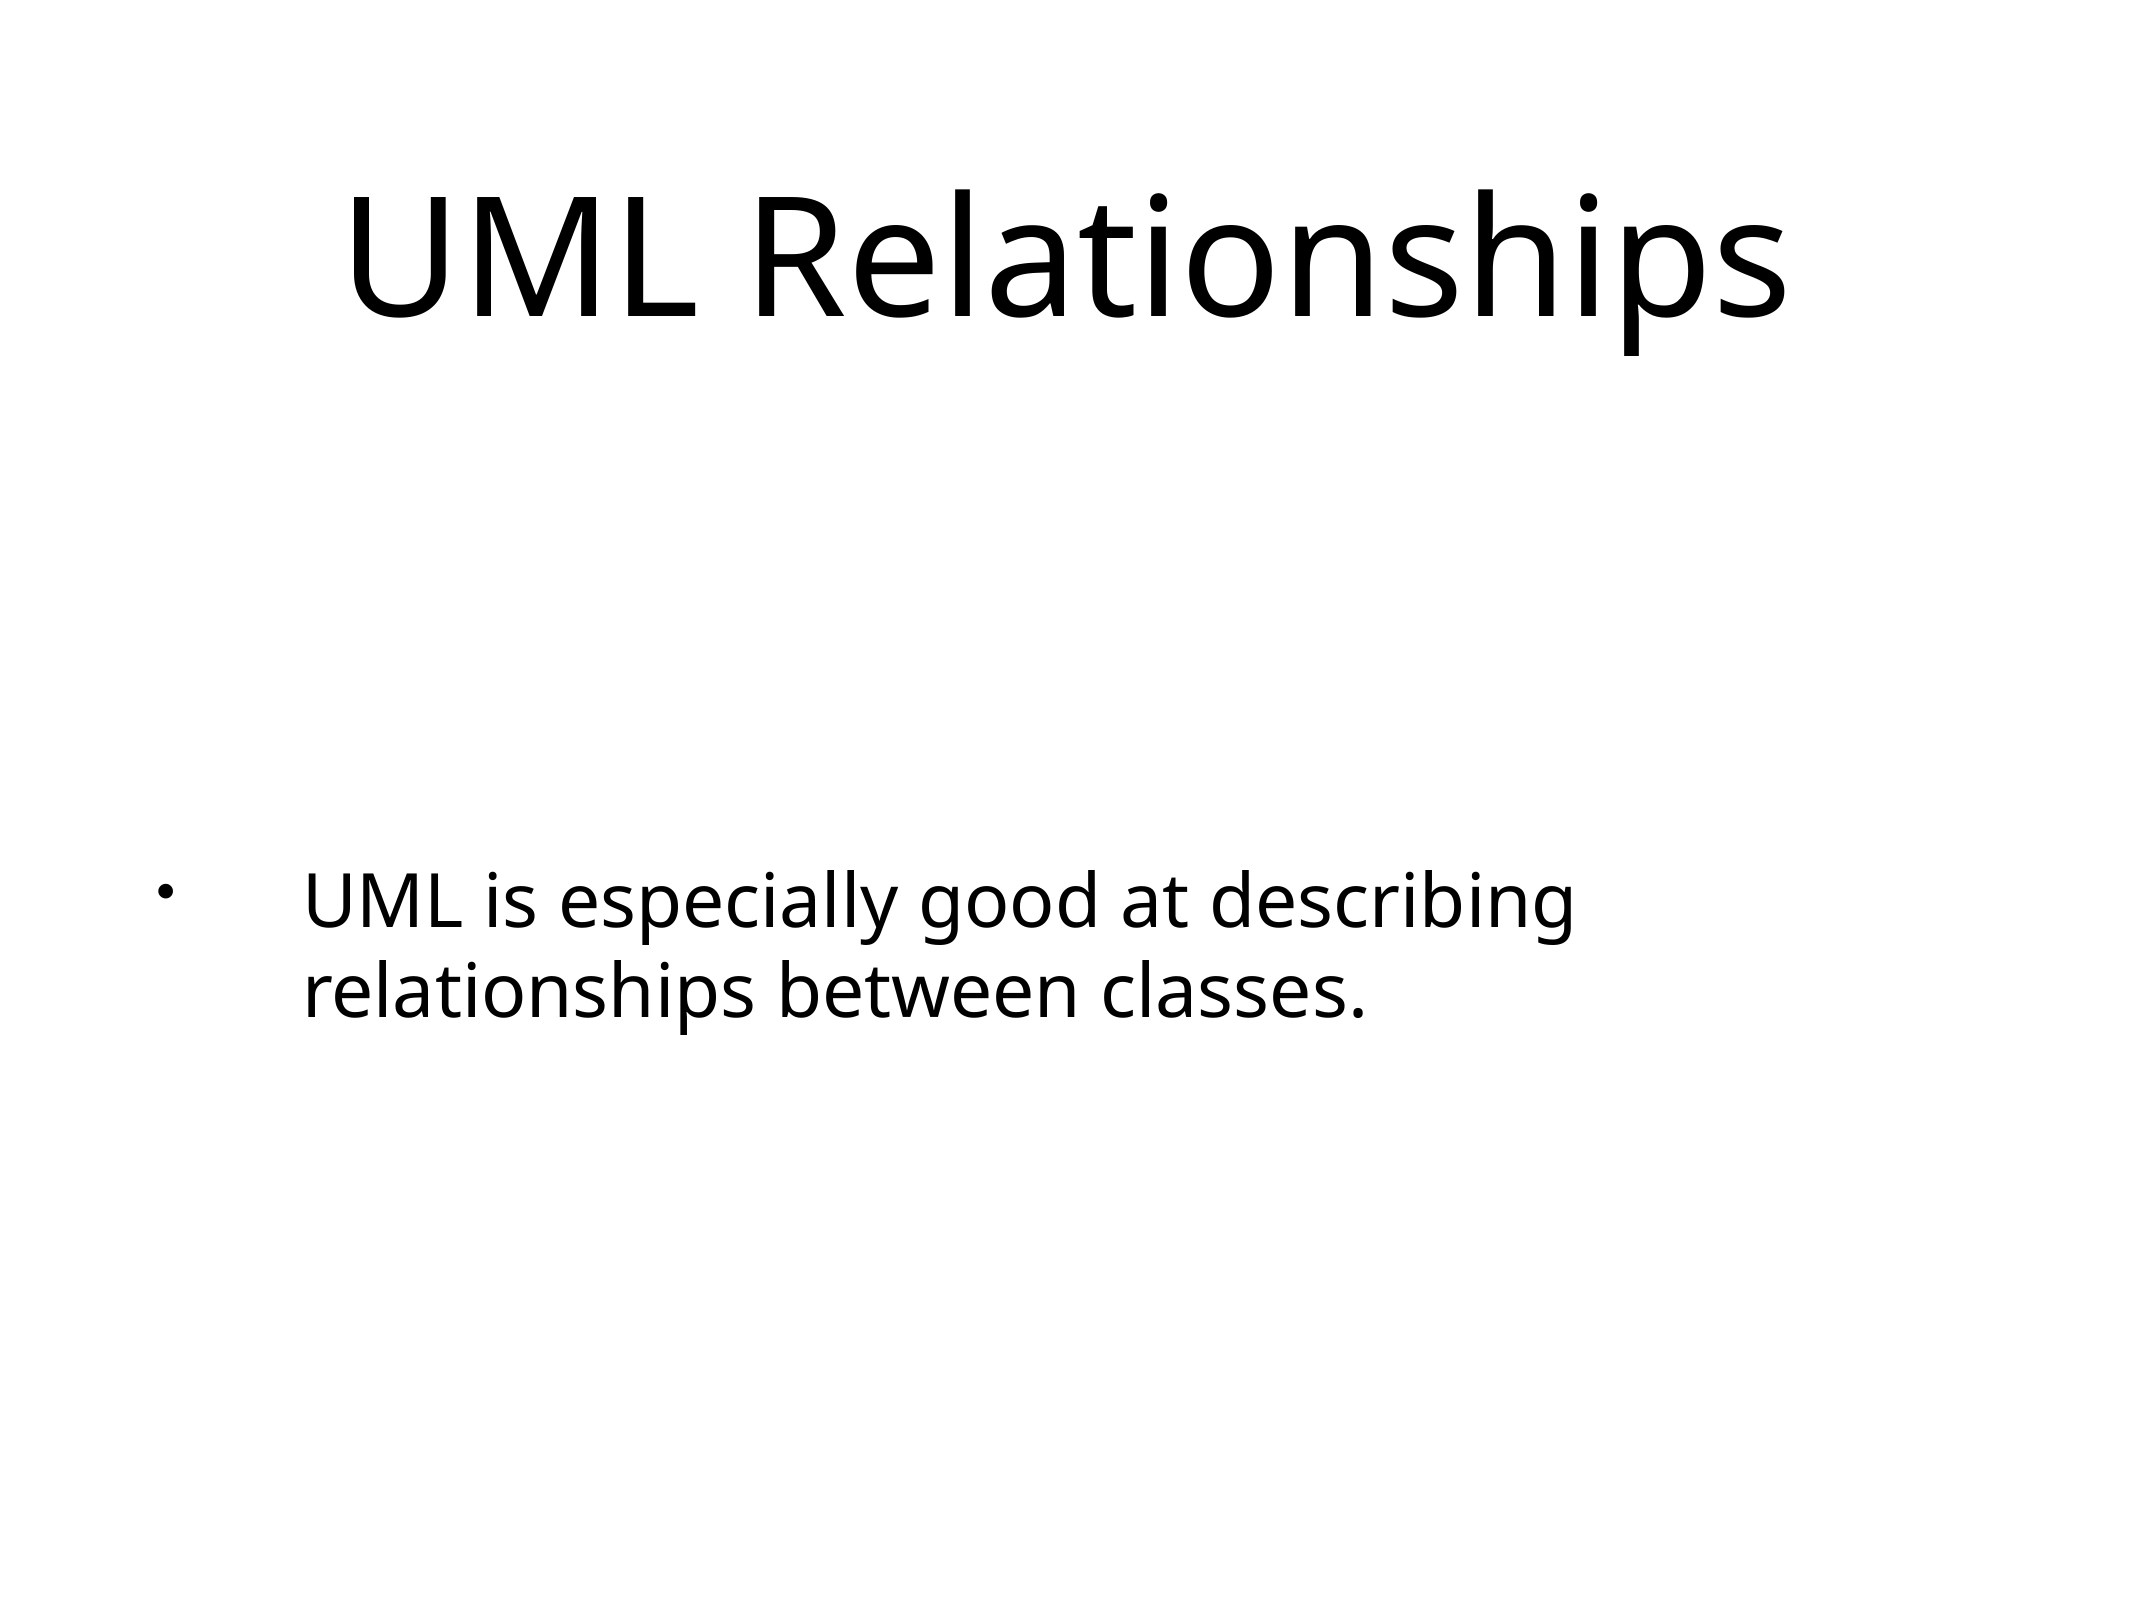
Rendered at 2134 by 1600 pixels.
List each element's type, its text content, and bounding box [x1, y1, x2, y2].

title UML Relationships [155, 72, 1978, 426]
list UML is especially good at describing relationships between classes. [155, 426, 1978, 1459]
